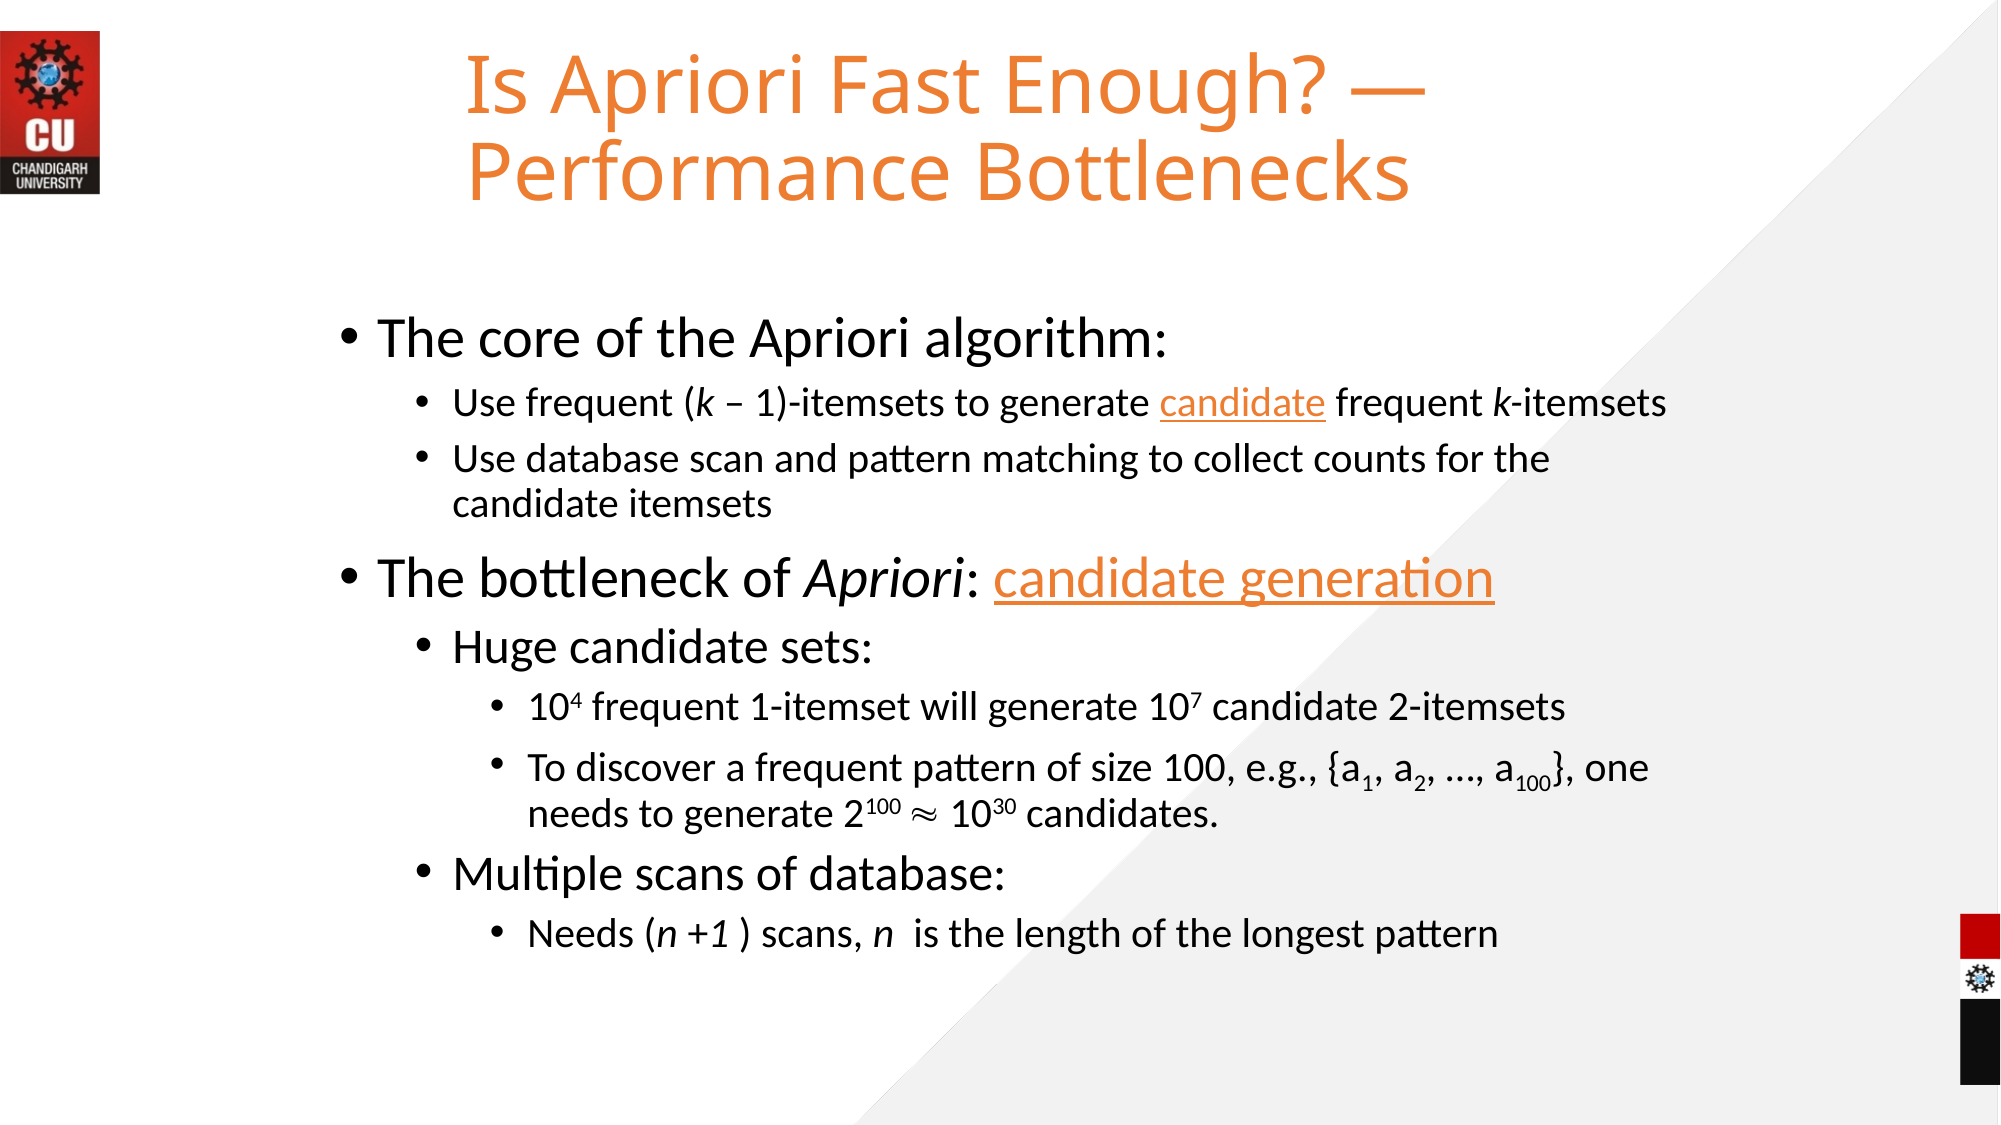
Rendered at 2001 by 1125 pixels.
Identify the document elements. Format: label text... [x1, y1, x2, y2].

title Is Apriori Fast Enough? — Performance Bottlenecks [450, 37, 1675, 225]
list The core of the Apriori algorithm: Use frequent (k – 1)-itemsets to generate candidate frequent k-itemsets Use database scan and pattern matching to collect counts for the candidate itemsets The bottleneck of Apriori: candidate generation Huge candidate sets: 104 frequent 1-itemset will generate 107 candidate 2-itemsets To discover a frequent pattern of size 100, e.g., {a1, a2, …, a100}, one needs to generate 2100  1030 candidates. Multiple scans of database: Needs (n +1 ) scans, n is the length of the longest pattern [324, 299, 1700, 1088]
picture [0, 0, 2001, 1125]
